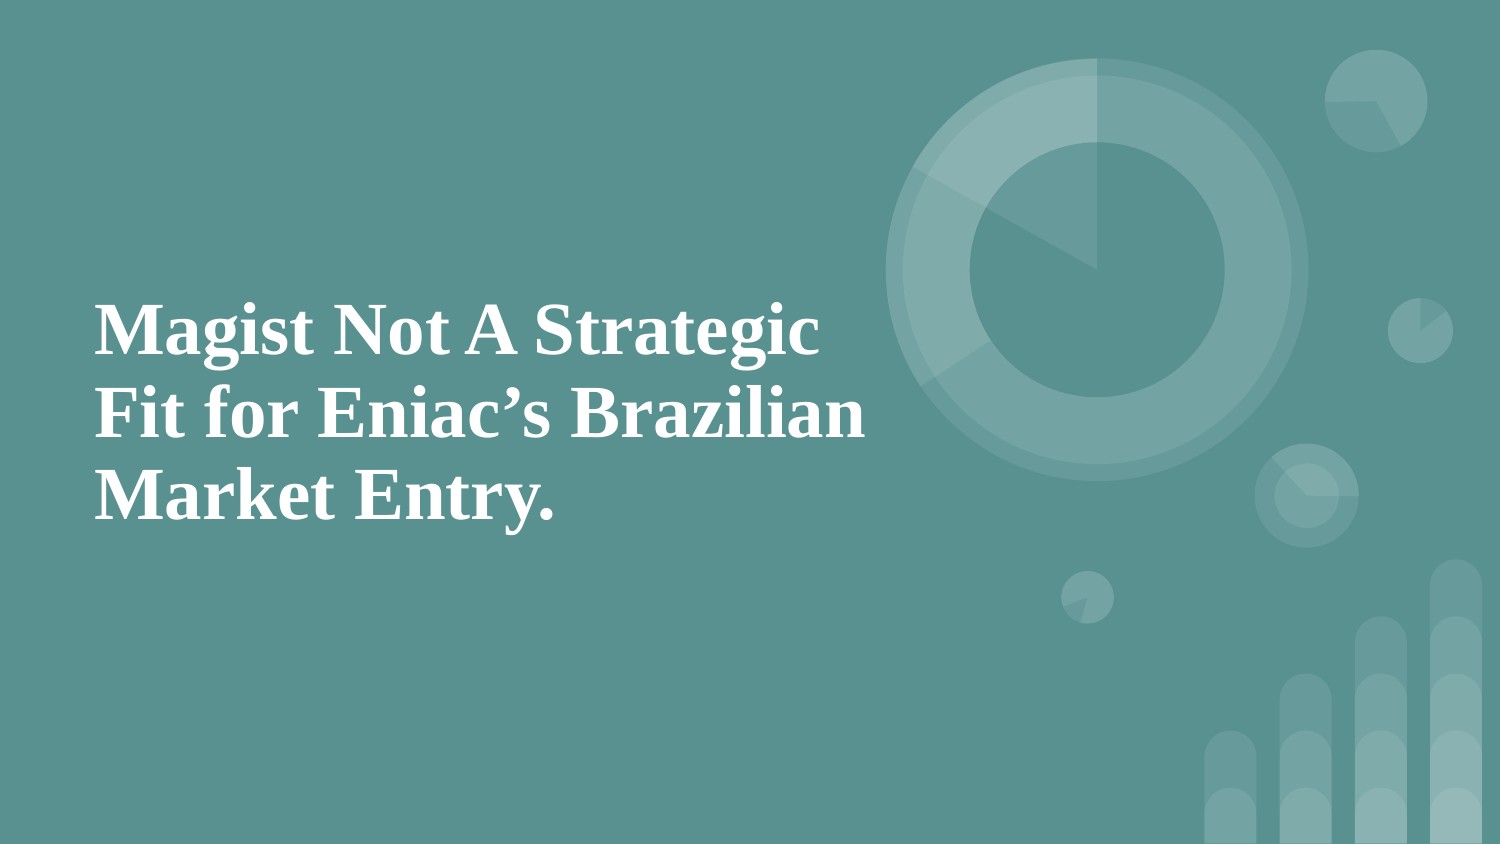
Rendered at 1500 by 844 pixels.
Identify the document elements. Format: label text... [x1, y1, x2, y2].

title Magist Not A Strategic Fit for Eniac’s Brazilian Market Entry. [79, 207, 916, 617]
